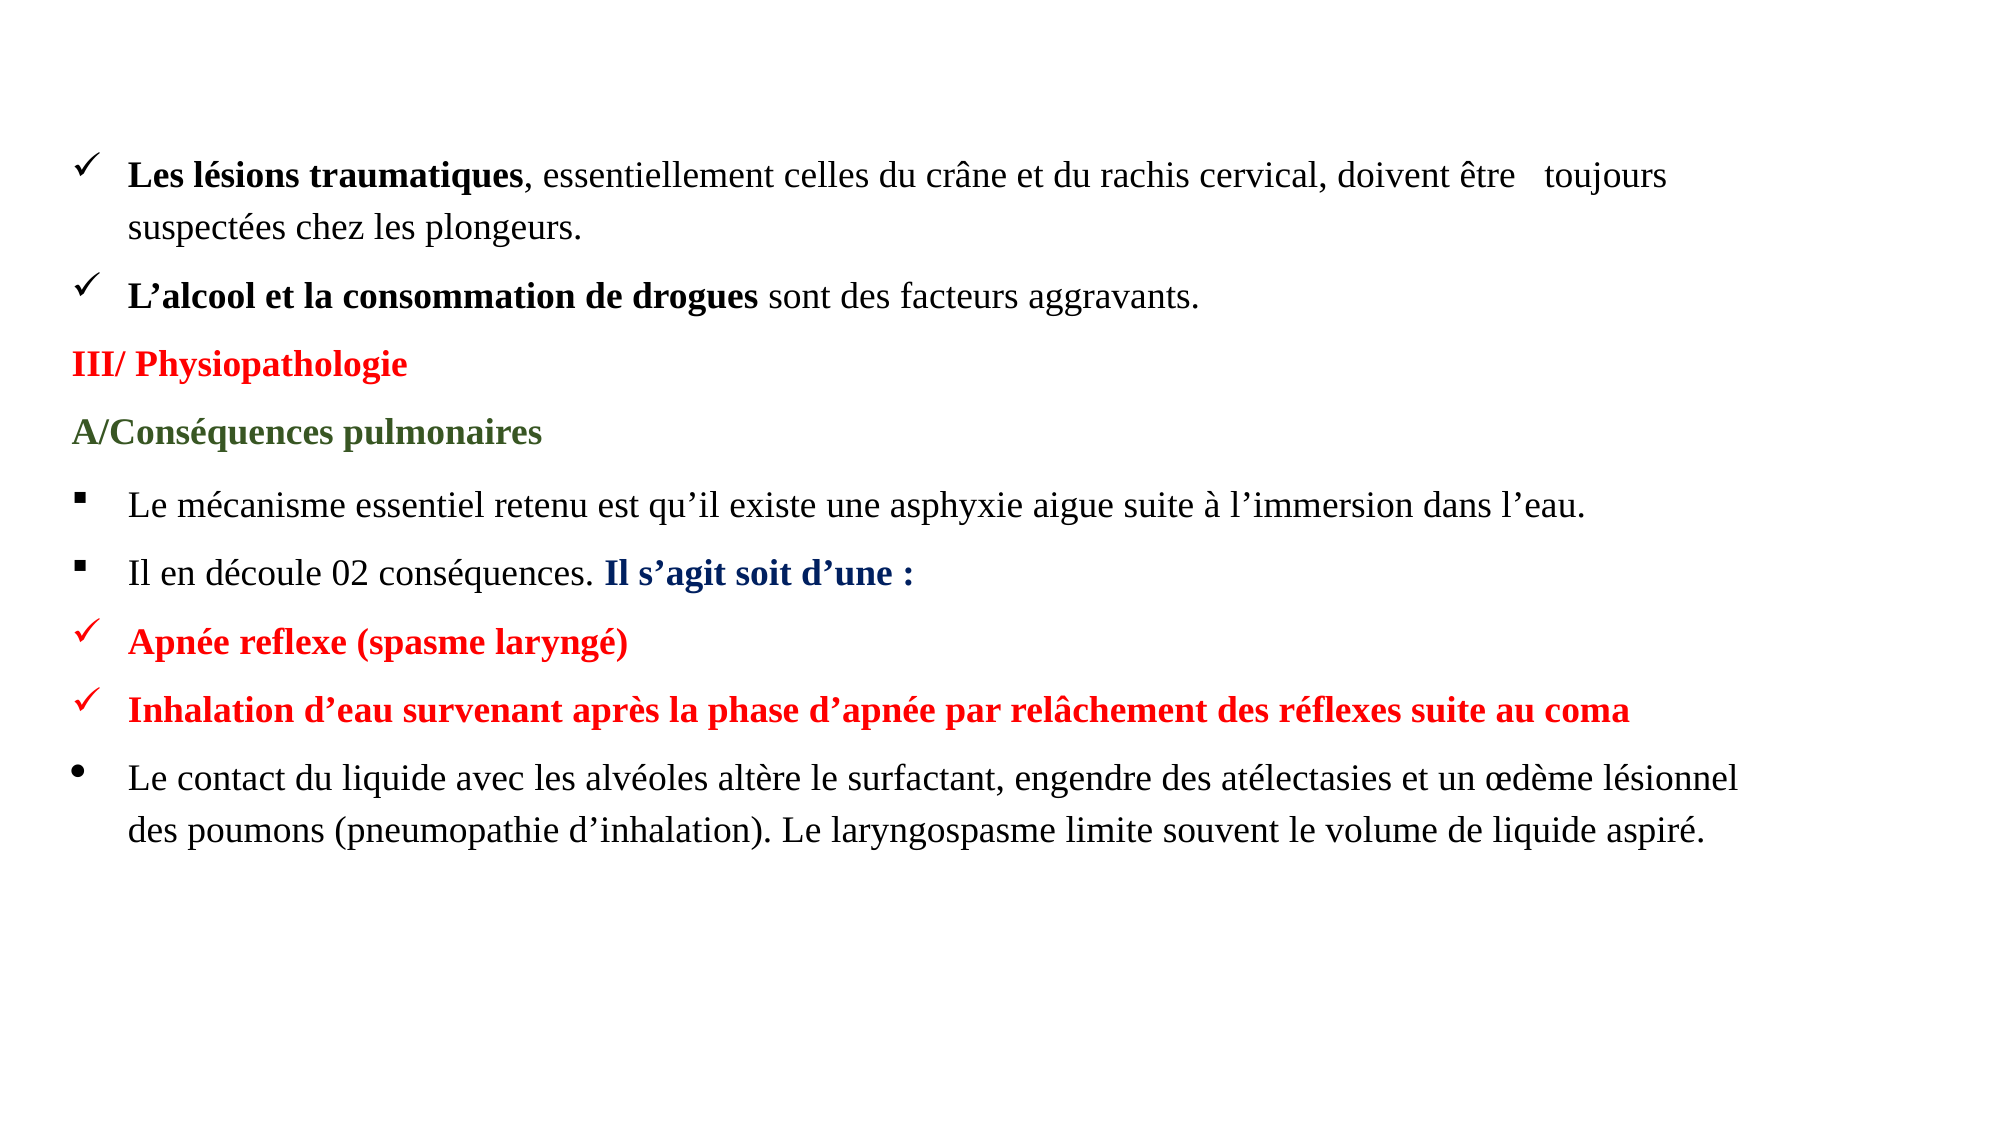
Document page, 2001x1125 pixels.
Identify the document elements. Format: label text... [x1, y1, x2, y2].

text_box Les lésions traumatiques, essentiellement celles du crâne et du rachis cervical, doivent être toujours suspectées chez les plongeurs. L’alcool et la consommation de drogues sont des facteurs aggravants. III/ Physiopathologie A/Conséquences pulmonaires Le mécanisme essentiel retenu est qu’il existe une asphyxie aigue suite à l’immersion dans l’eau. Il en découle 02 conséquences. Il s’agit soit d’une : Apnée reflexe (spasme laryngé) Inhalation d’eau survenant après la phase d’apnée par relâchement des réflexes suite au coma Le contact du liquide avec les alvéoles altère le surfactant, engendre des atélectasies et un œdème lésionnel des poumons (pneumopathie d’inhalation). Le laryngospasme limite souvent le volume de liquide aspiré. [56, 136, 1786, 858]
